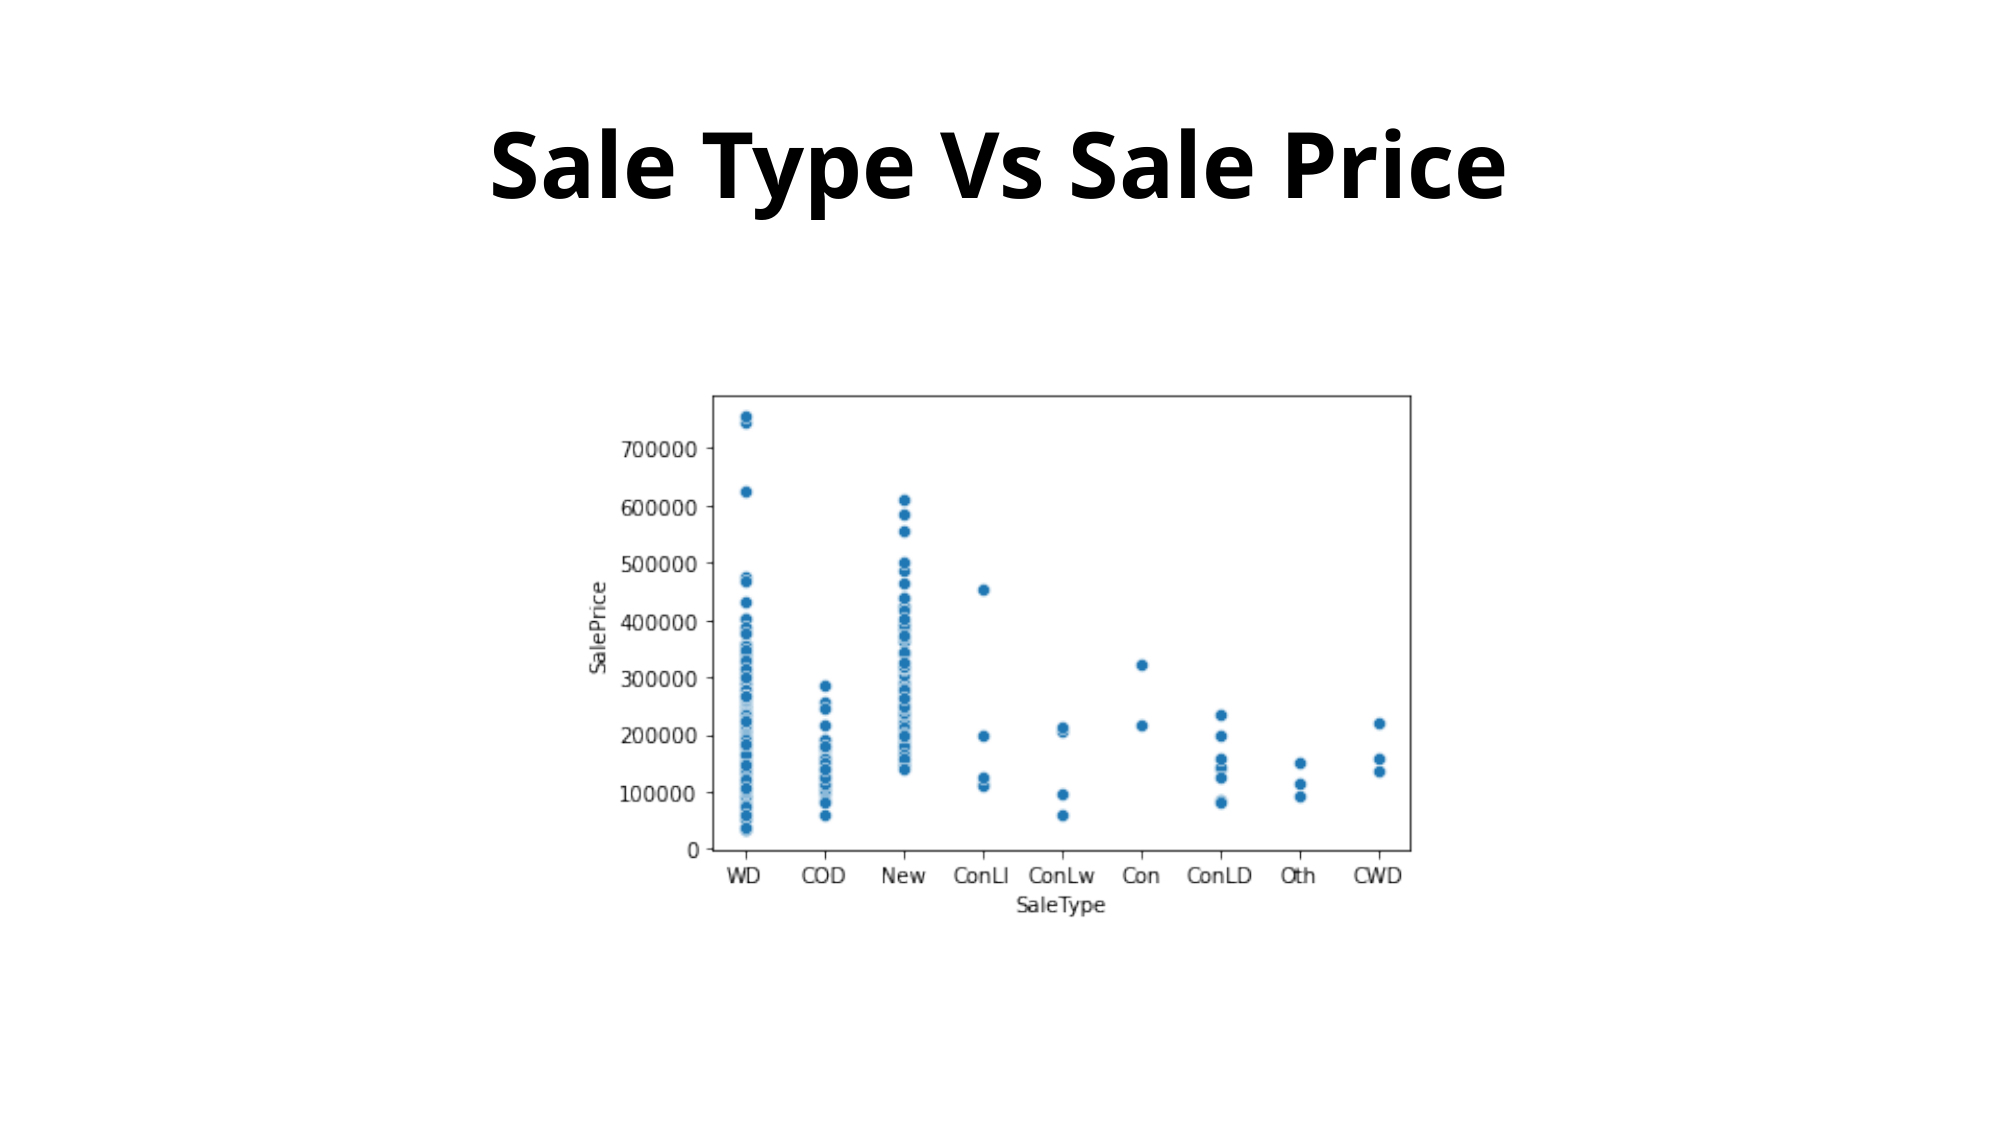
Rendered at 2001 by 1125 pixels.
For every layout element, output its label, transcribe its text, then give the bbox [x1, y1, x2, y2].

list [574, 383, 1425, 930]
title Sale Type Vs Sale Price [137, 59, 1863, 278]
